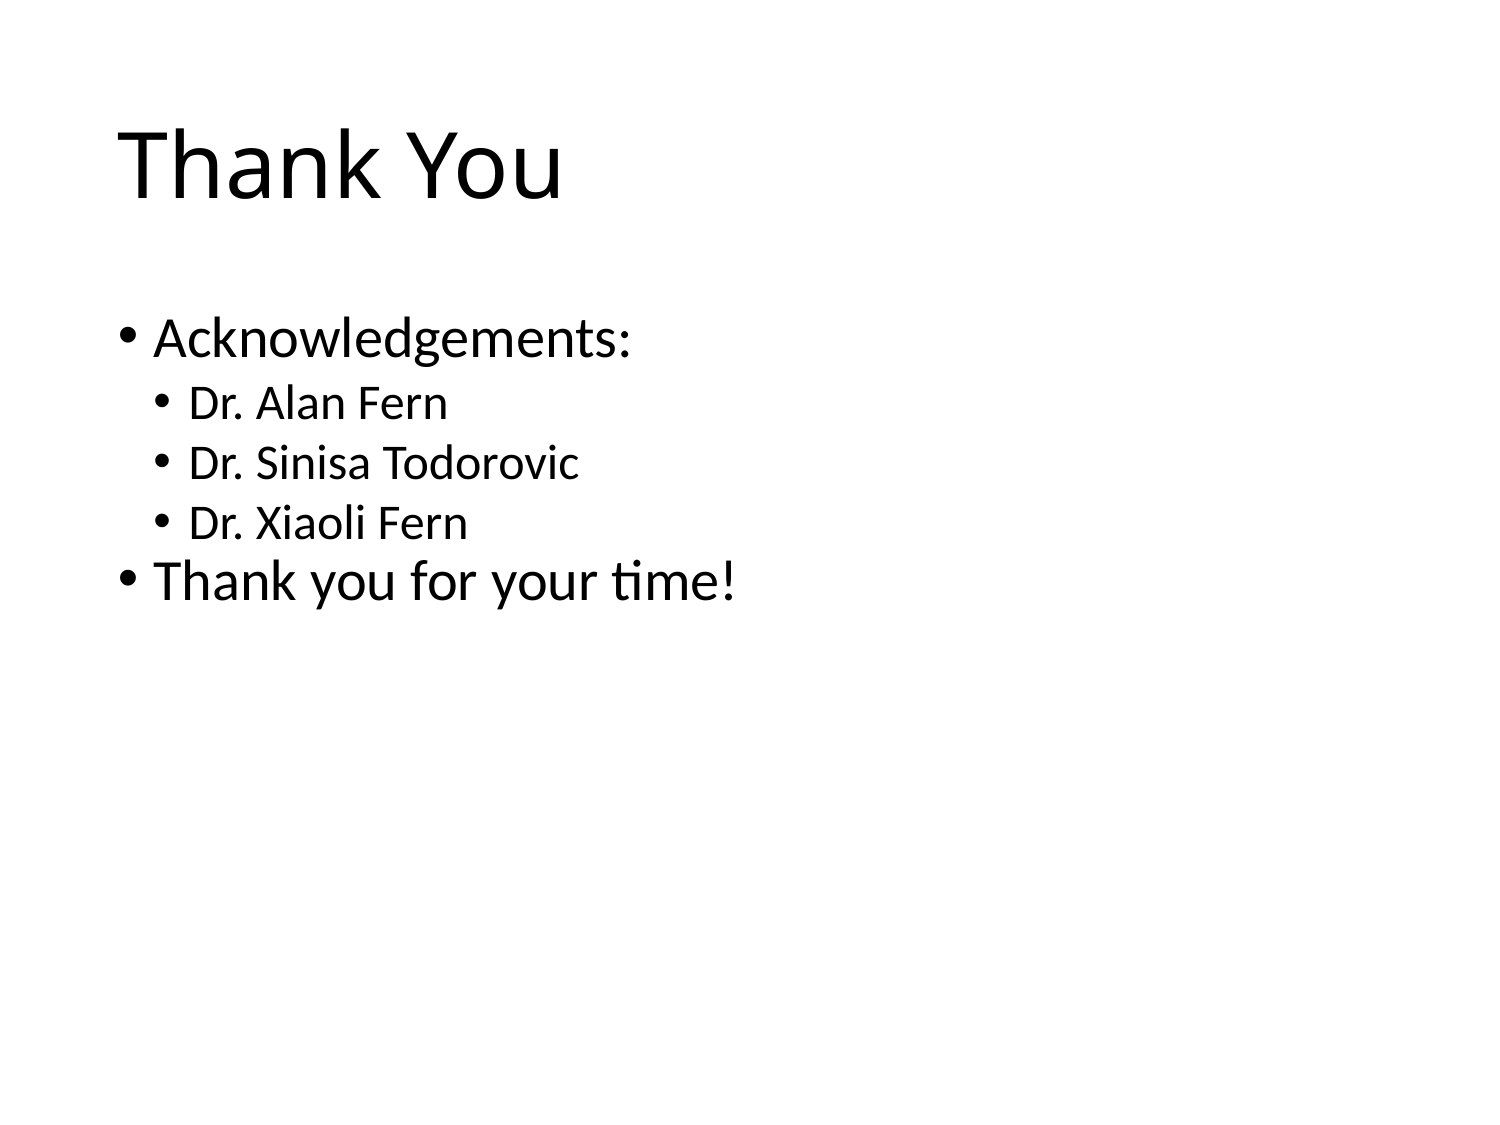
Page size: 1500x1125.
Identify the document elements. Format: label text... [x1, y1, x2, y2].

text_box Thank You [103, 59, 1397, 278]
text_box Acknowledgements: Dr. Alan Fern Dr. Sinisa Todorovic Dr. Xiaoli Fern Thank you for your time! [103, 299, 1397, 1014]
